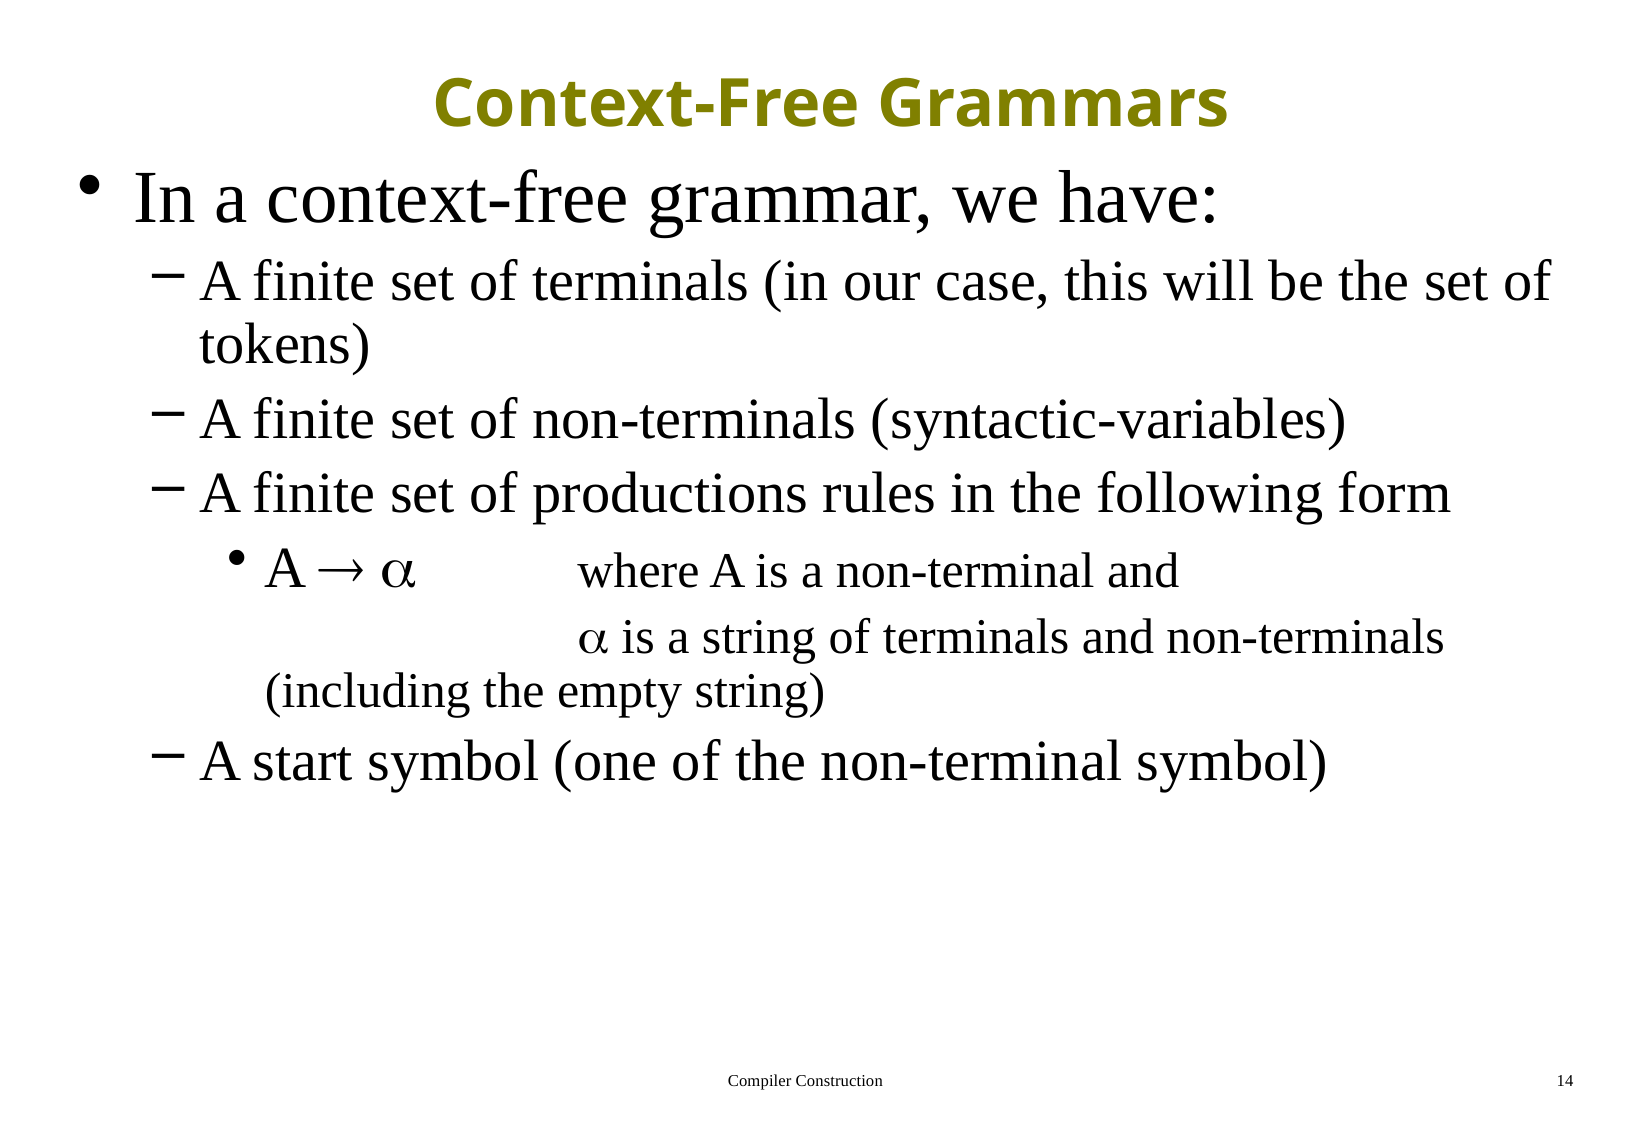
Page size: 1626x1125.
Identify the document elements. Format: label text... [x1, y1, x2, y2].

title Context-Free Grammars [62, 24, 1600, 149]
slide_number 14 [1250, 1062, 1589, 1100]
list In a context-free grammar, we have: A finite set of terminals (in our case, this will be the set of tokens) A finite set of non-terminals (syntactic-variables) A finite set of productions rules in the following form A   where A is a non-terminal and  is a string of terminals and non-terminals (including the empty string) A start symbol (one of the non-terminal symbol) [62, 149, 1600, 988]
footer Compiler Construction [501, 1062, 1111, 1100]
